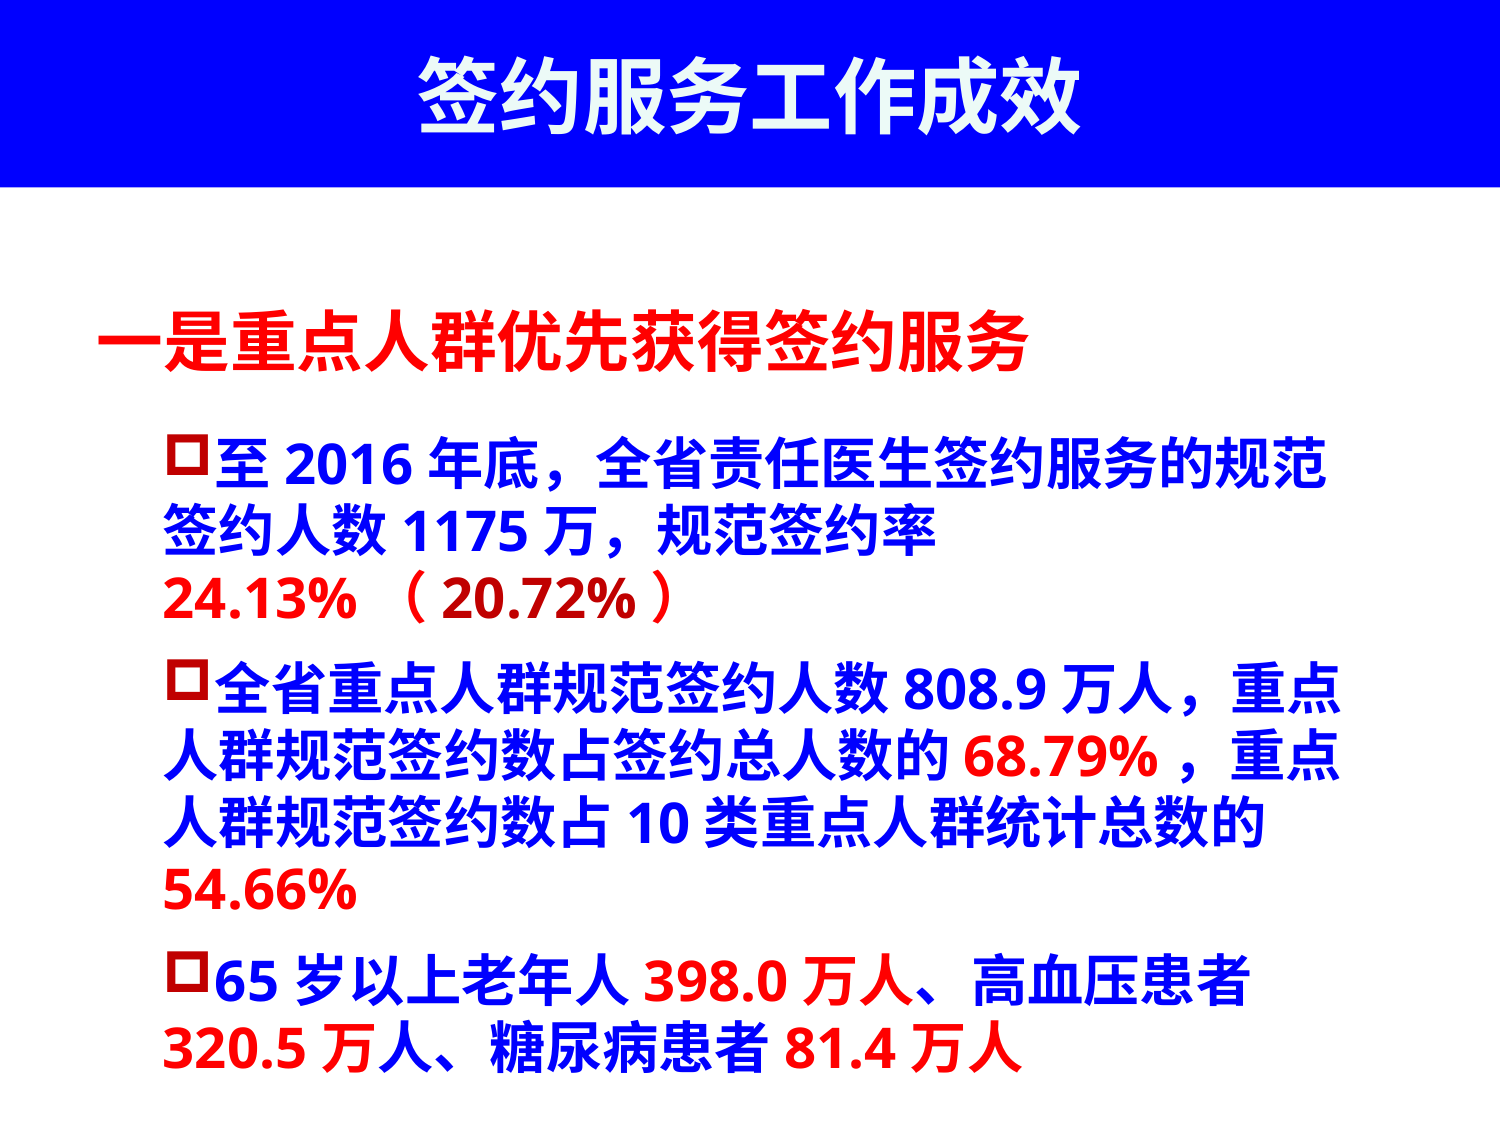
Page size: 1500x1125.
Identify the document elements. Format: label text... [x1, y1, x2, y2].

list 至2016年底，全省责任医生签约服务的规范签约人数1175万，规范签约率24.13%（20.72%） 全省重点人群规范签约人数808.9万人，重点人群规范签约数占签约总人数的68.79%，重点人群规范签约数占10类重点人群统计总数的54.66% 65岁以上老年人398.0万人、高血压患者320.5万人、糖尿病患者81.4万人 [147, 421, 1383, 1032]
text_box 一是重点人群优先获得签约服务 [81, 292, 1161, 388]
text_box 签约服务工作成效 [0, 0, 1500, 188]
